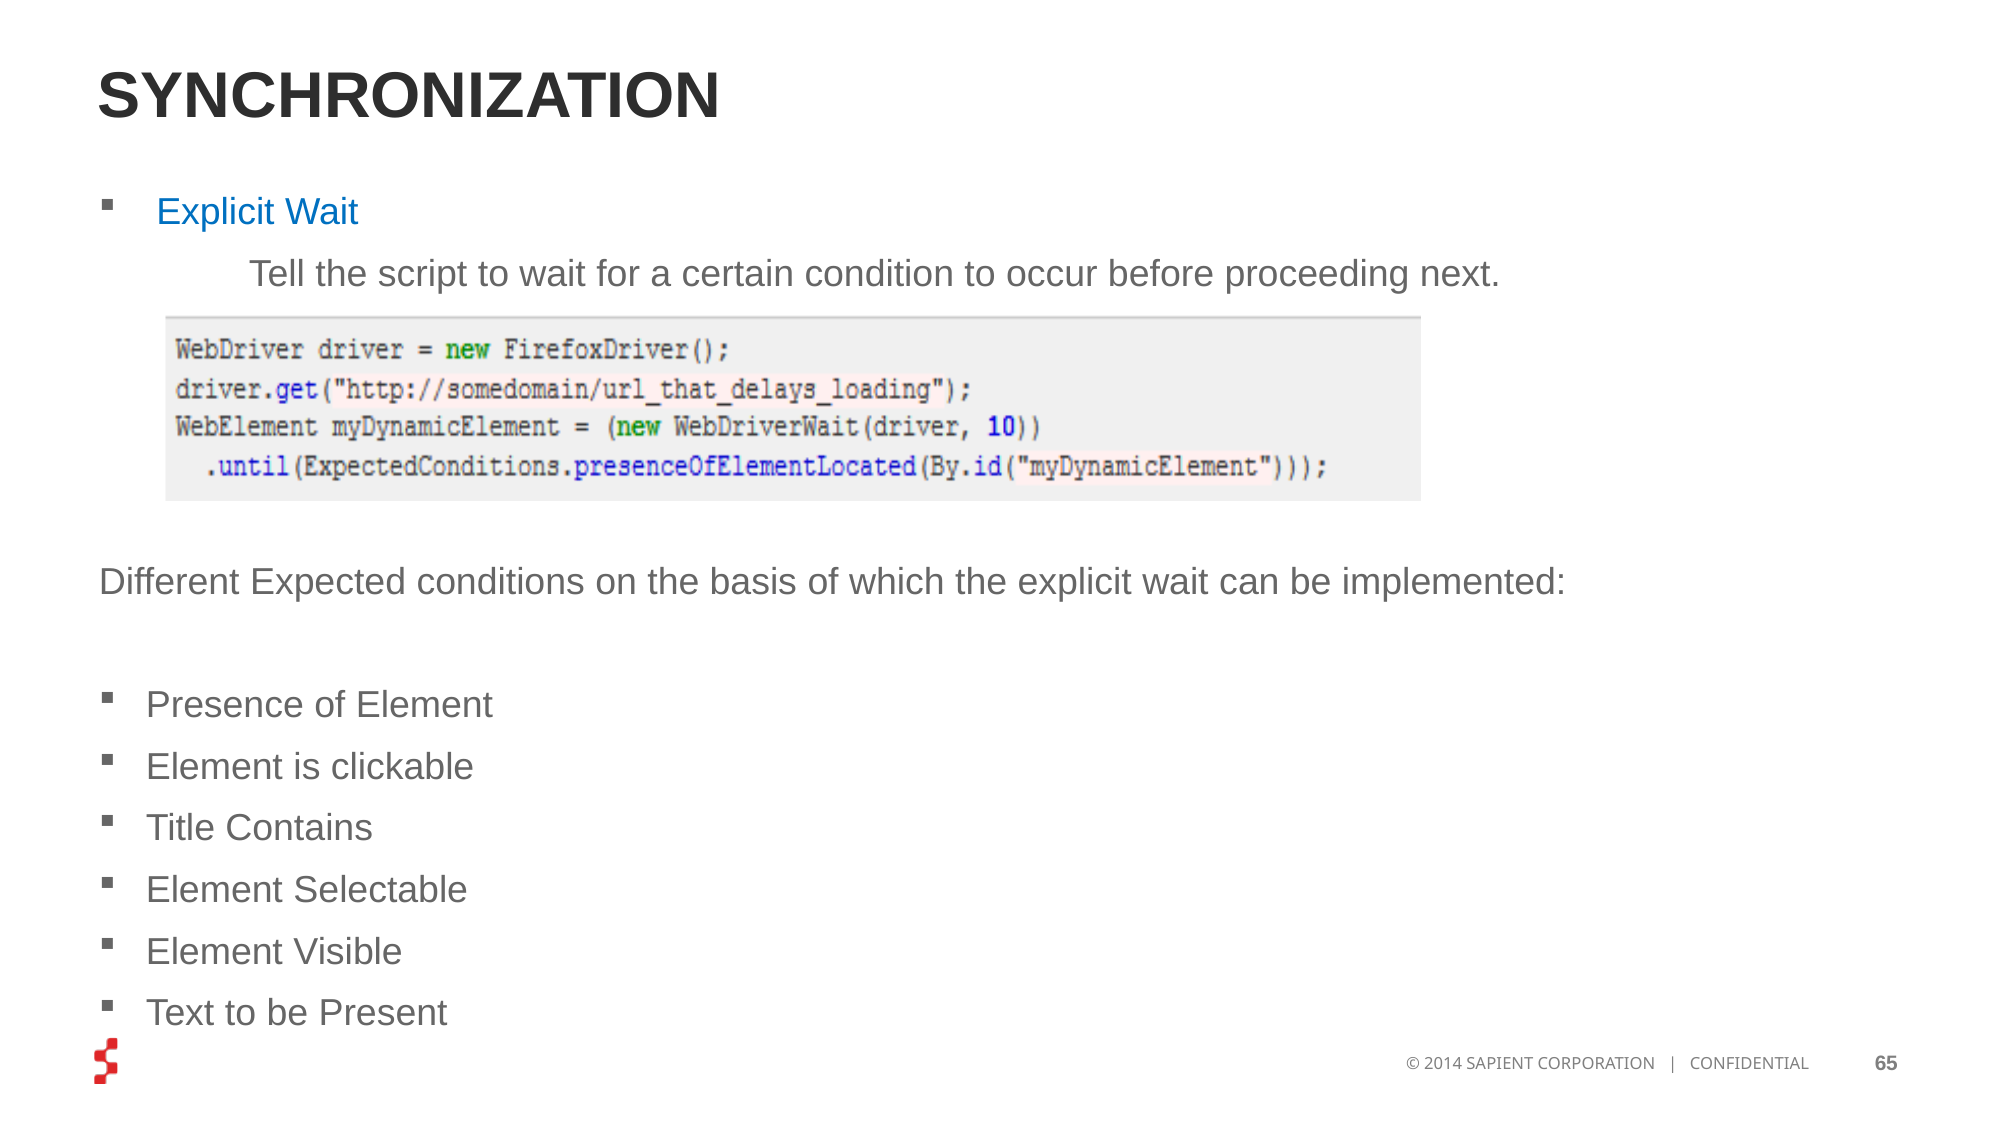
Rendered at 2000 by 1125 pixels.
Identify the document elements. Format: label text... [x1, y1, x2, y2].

title SYNCHRONIZATION [97, 44, 1897, 138]
picture [162, 312, 1421, 501]
list Explicit Wait Tell the script to wait for a certain condition to occur before proceeding next. Different Expected conditions on the basis of which the explicit wait can be implemented: Presence of Element Element is clickable Title Contains Element Selectable Element Visible Text to be Present [98, 186, 1899, 1009]
